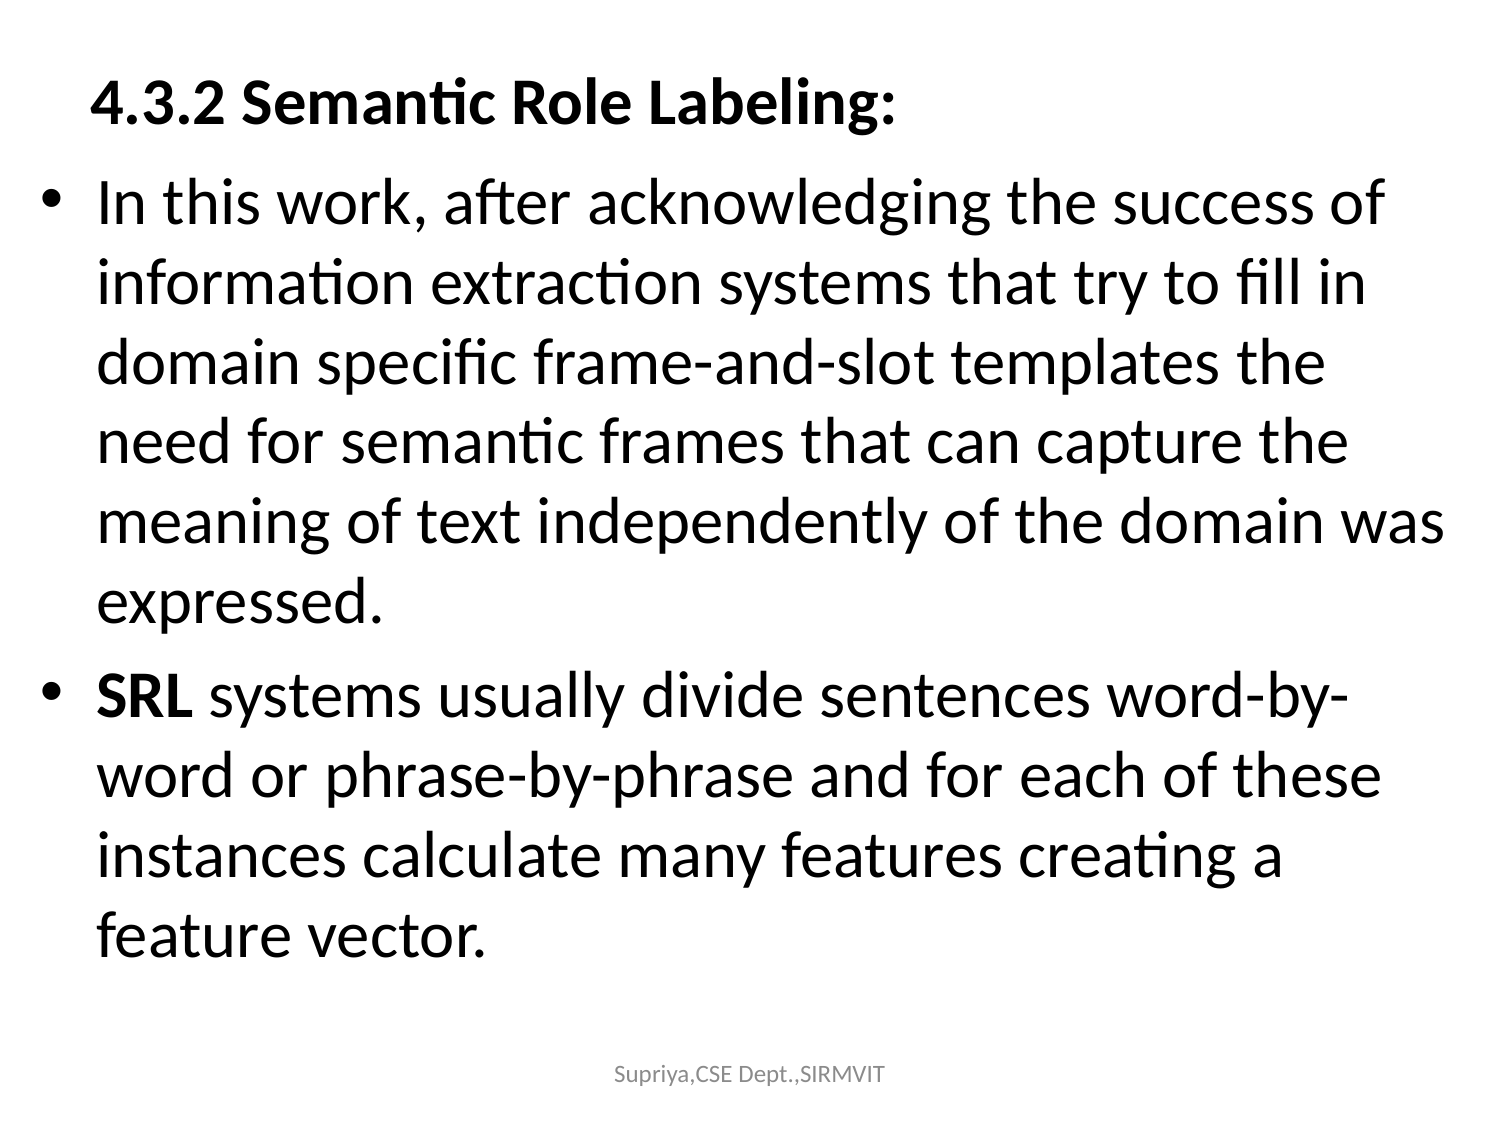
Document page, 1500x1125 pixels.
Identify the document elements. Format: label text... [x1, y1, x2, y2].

list In this work, after acknowledging the success of information extraction systems that try to fill in domain specific frame-and-slot templates the need for semantic frames that can capture the meaning of text independently of the domain was expressed. SRL systems usually divide sentences word-by-word or phrase-by-phrase and for each of these instances calculate many features creating a feature vector. [24, 149, 1475, 1100]
footer Supriya,CSE Dept.,SIRMVIT [512, 1042, 988, 1103]
title 4.3.2 Semantic Role Labeling: [75, 45, 1425, 149]
